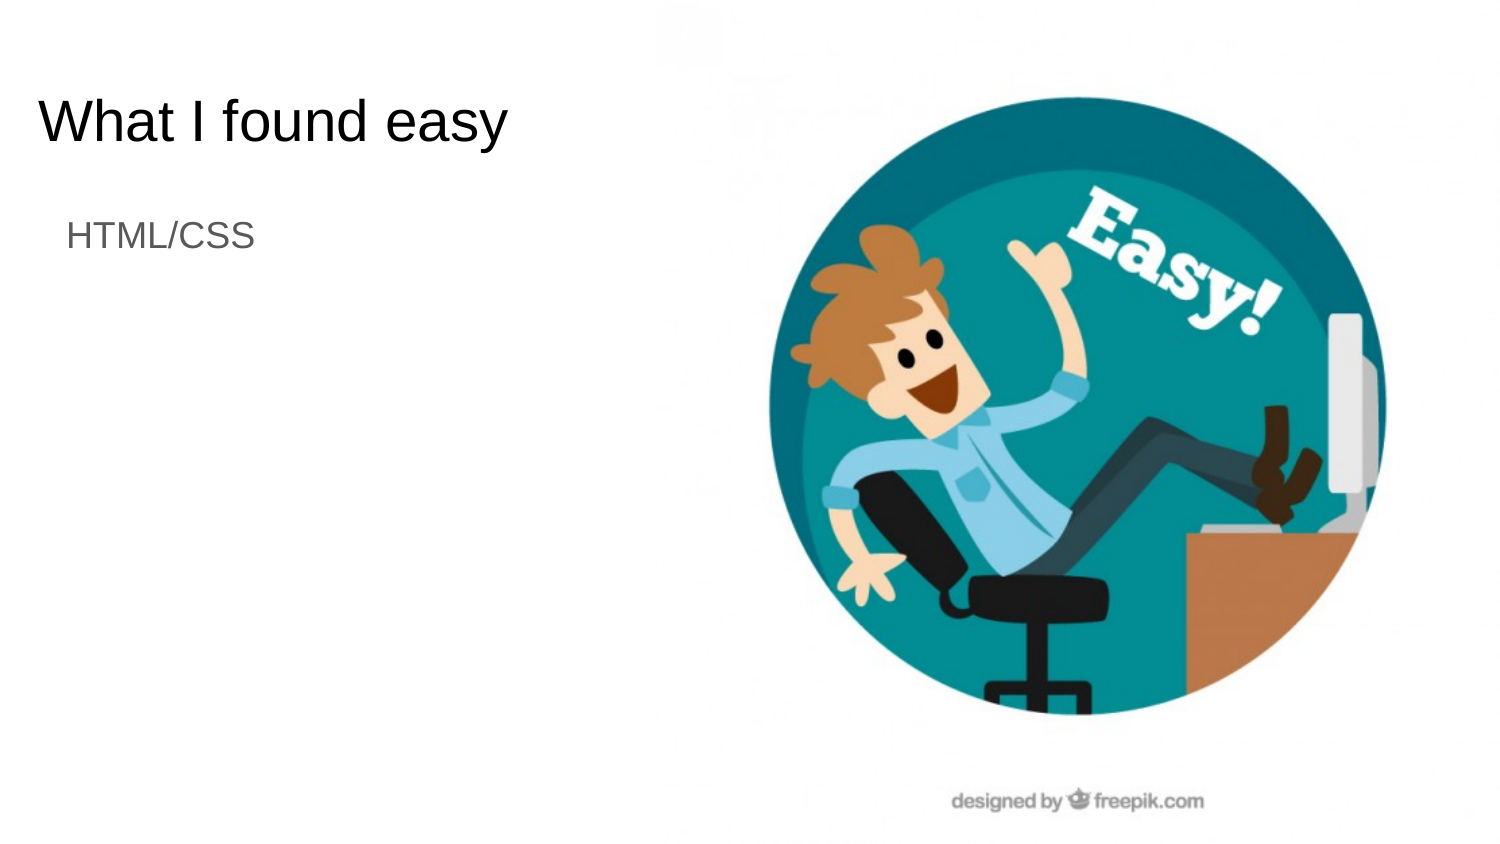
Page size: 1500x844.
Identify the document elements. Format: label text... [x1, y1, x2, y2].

list HTML/CSS [51, 189, 650, 750]
title What I found easy [23, 68, 650, 163]
picture [656, 0, 1500, 844]
